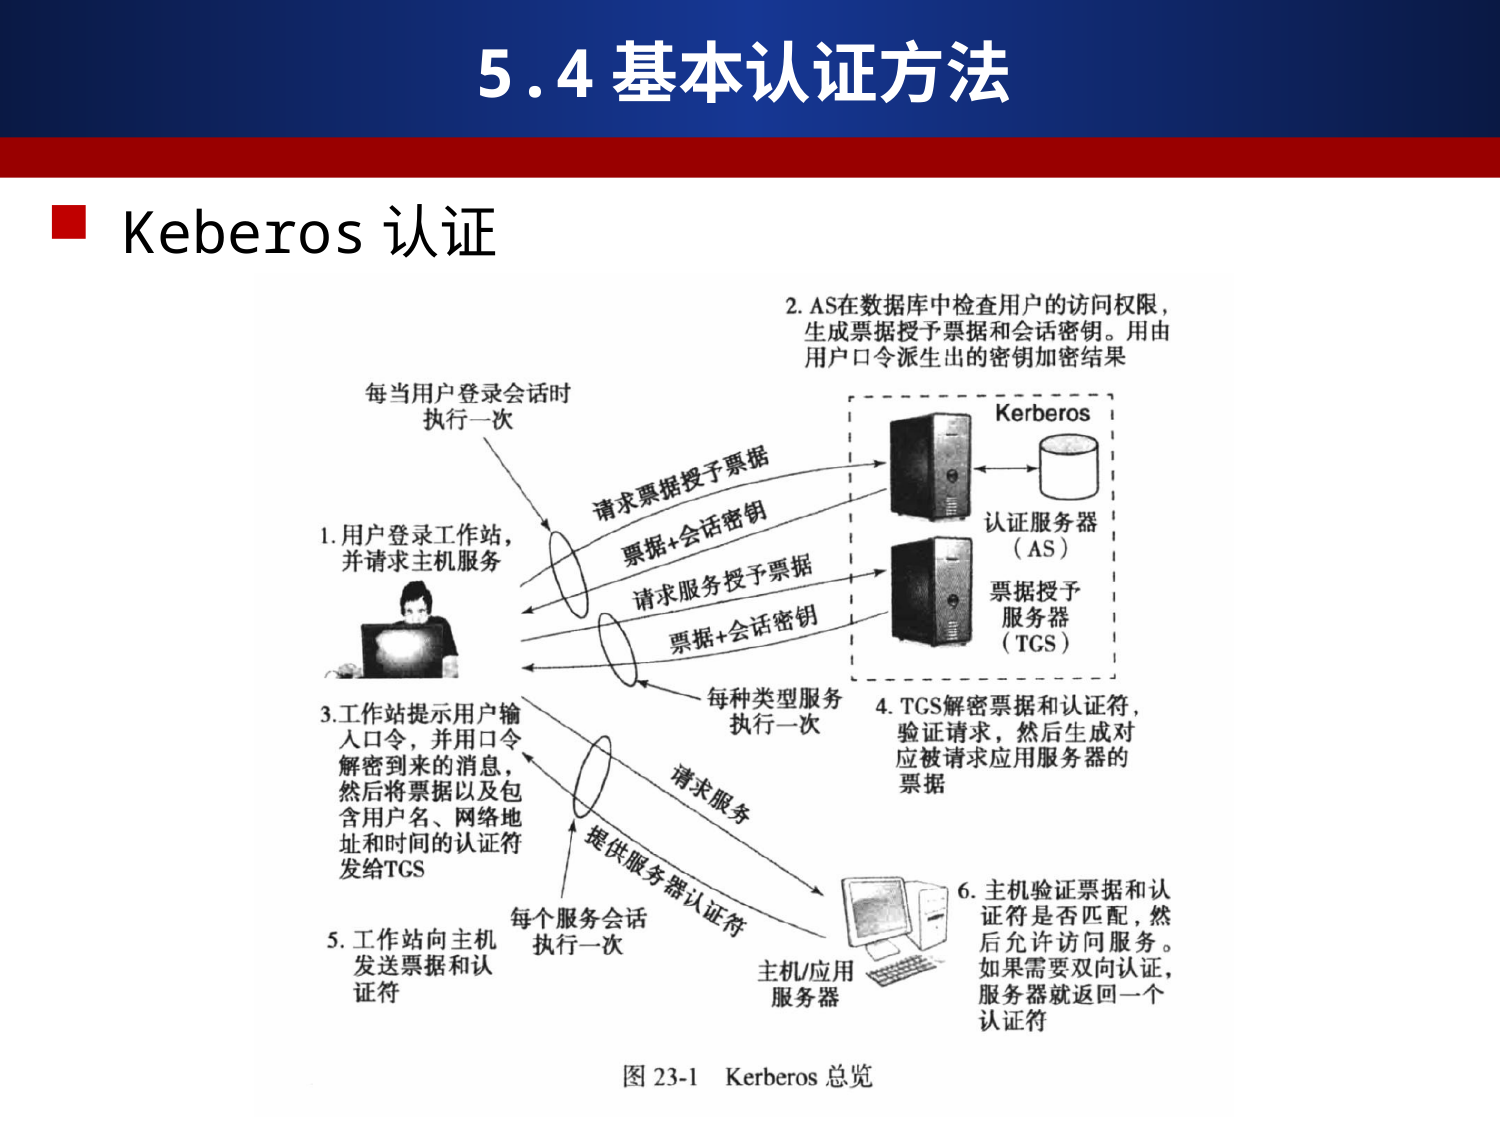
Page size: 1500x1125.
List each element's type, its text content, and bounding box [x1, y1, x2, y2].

text_box Keberos认证 [30, 186, 1387, 275]
title 5.4基本认证方法 [50, 24, 1438, 118]
picture [254, 272, 1234, 1118]
